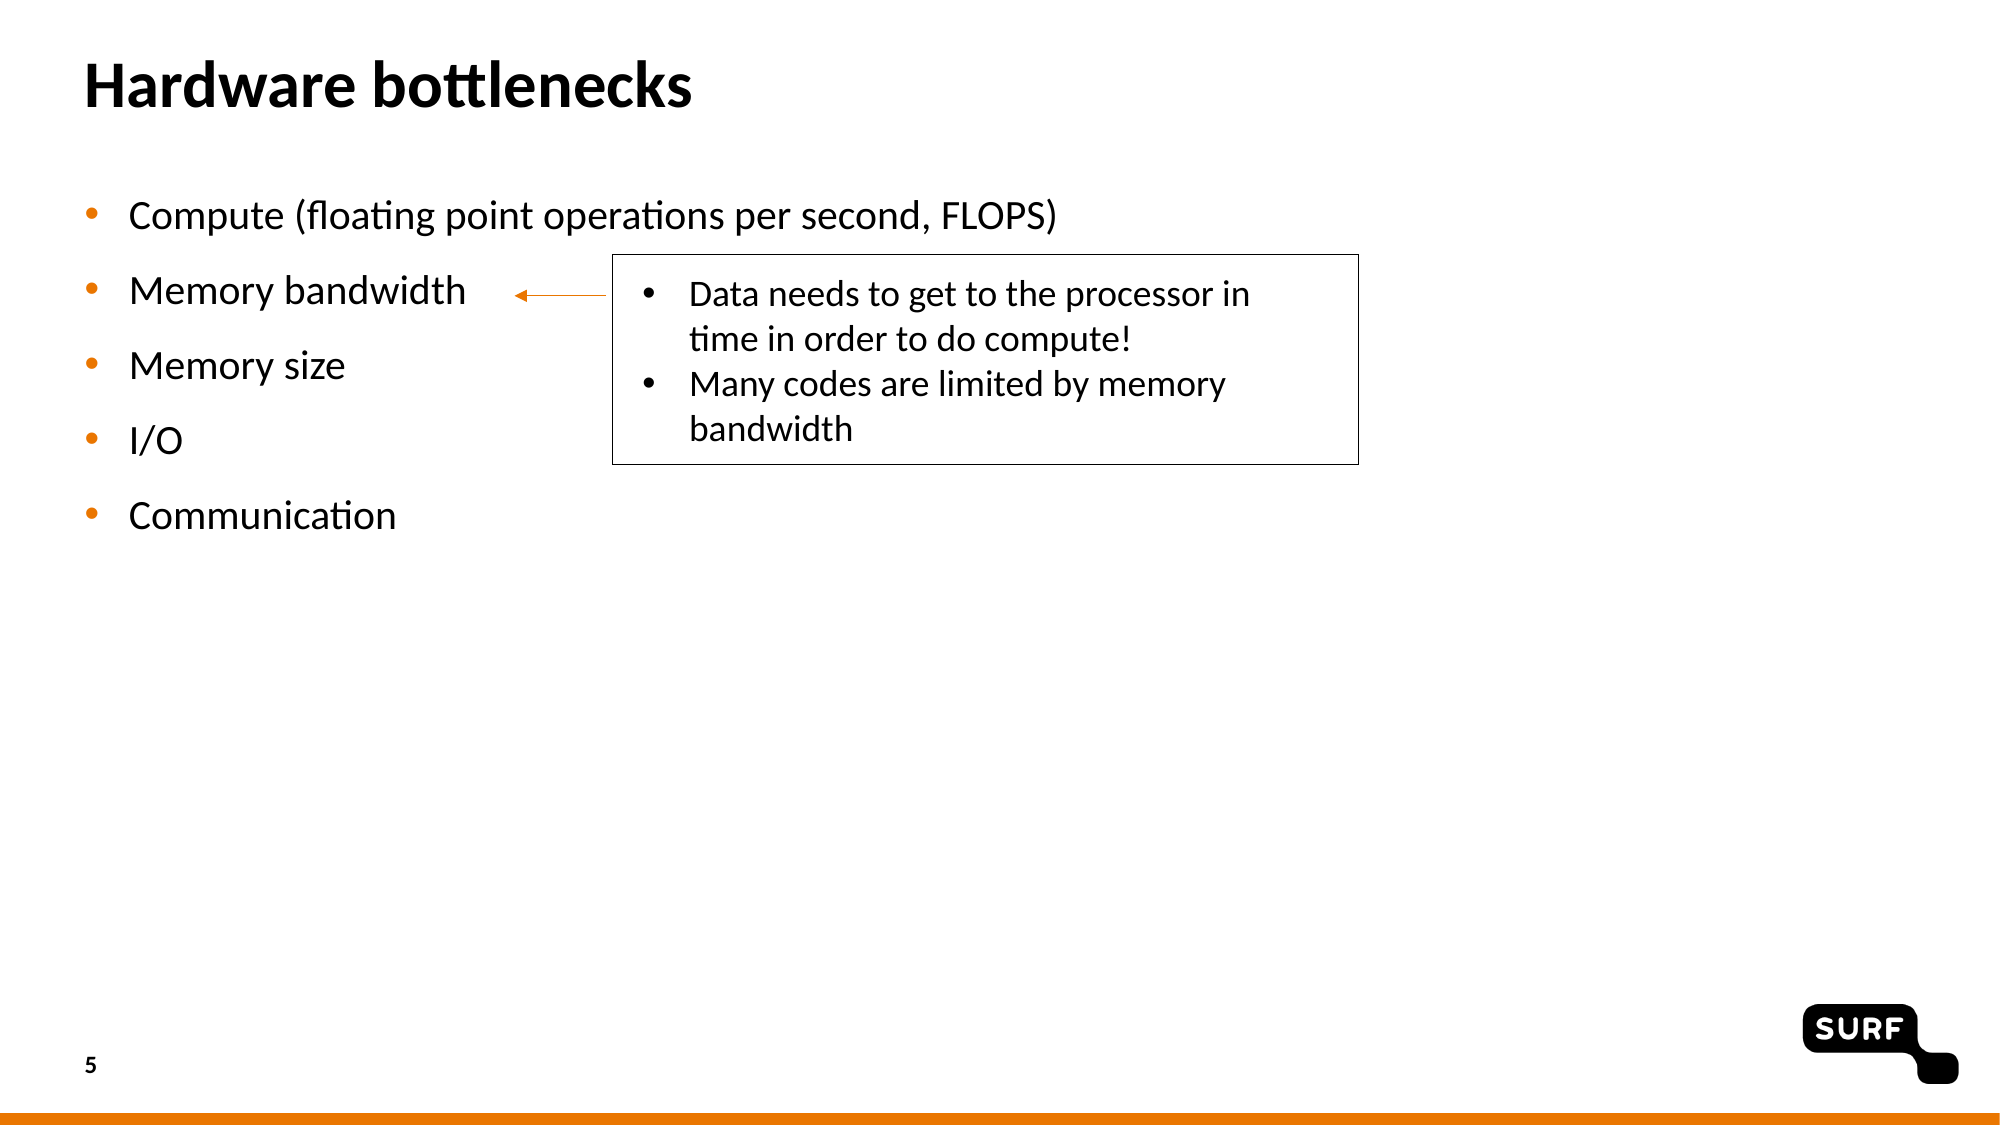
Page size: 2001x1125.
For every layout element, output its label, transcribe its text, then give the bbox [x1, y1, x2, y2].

text_box Data needs to get to the processor in time in order to do compute! Many codes are limited by memory bandwidth [612, 254, 1359, 465]
title Hardware bottlenecks [85, 44, 1914, 144]
slide_number 5 [84, 1045, 149, 1082]
list Compute (floating point operations per second, FLOPS) Memory bandwidth Memory size I/O Communication [84, 187, 1706, 919]
picture [1802, 1004, 1959, 1084]
